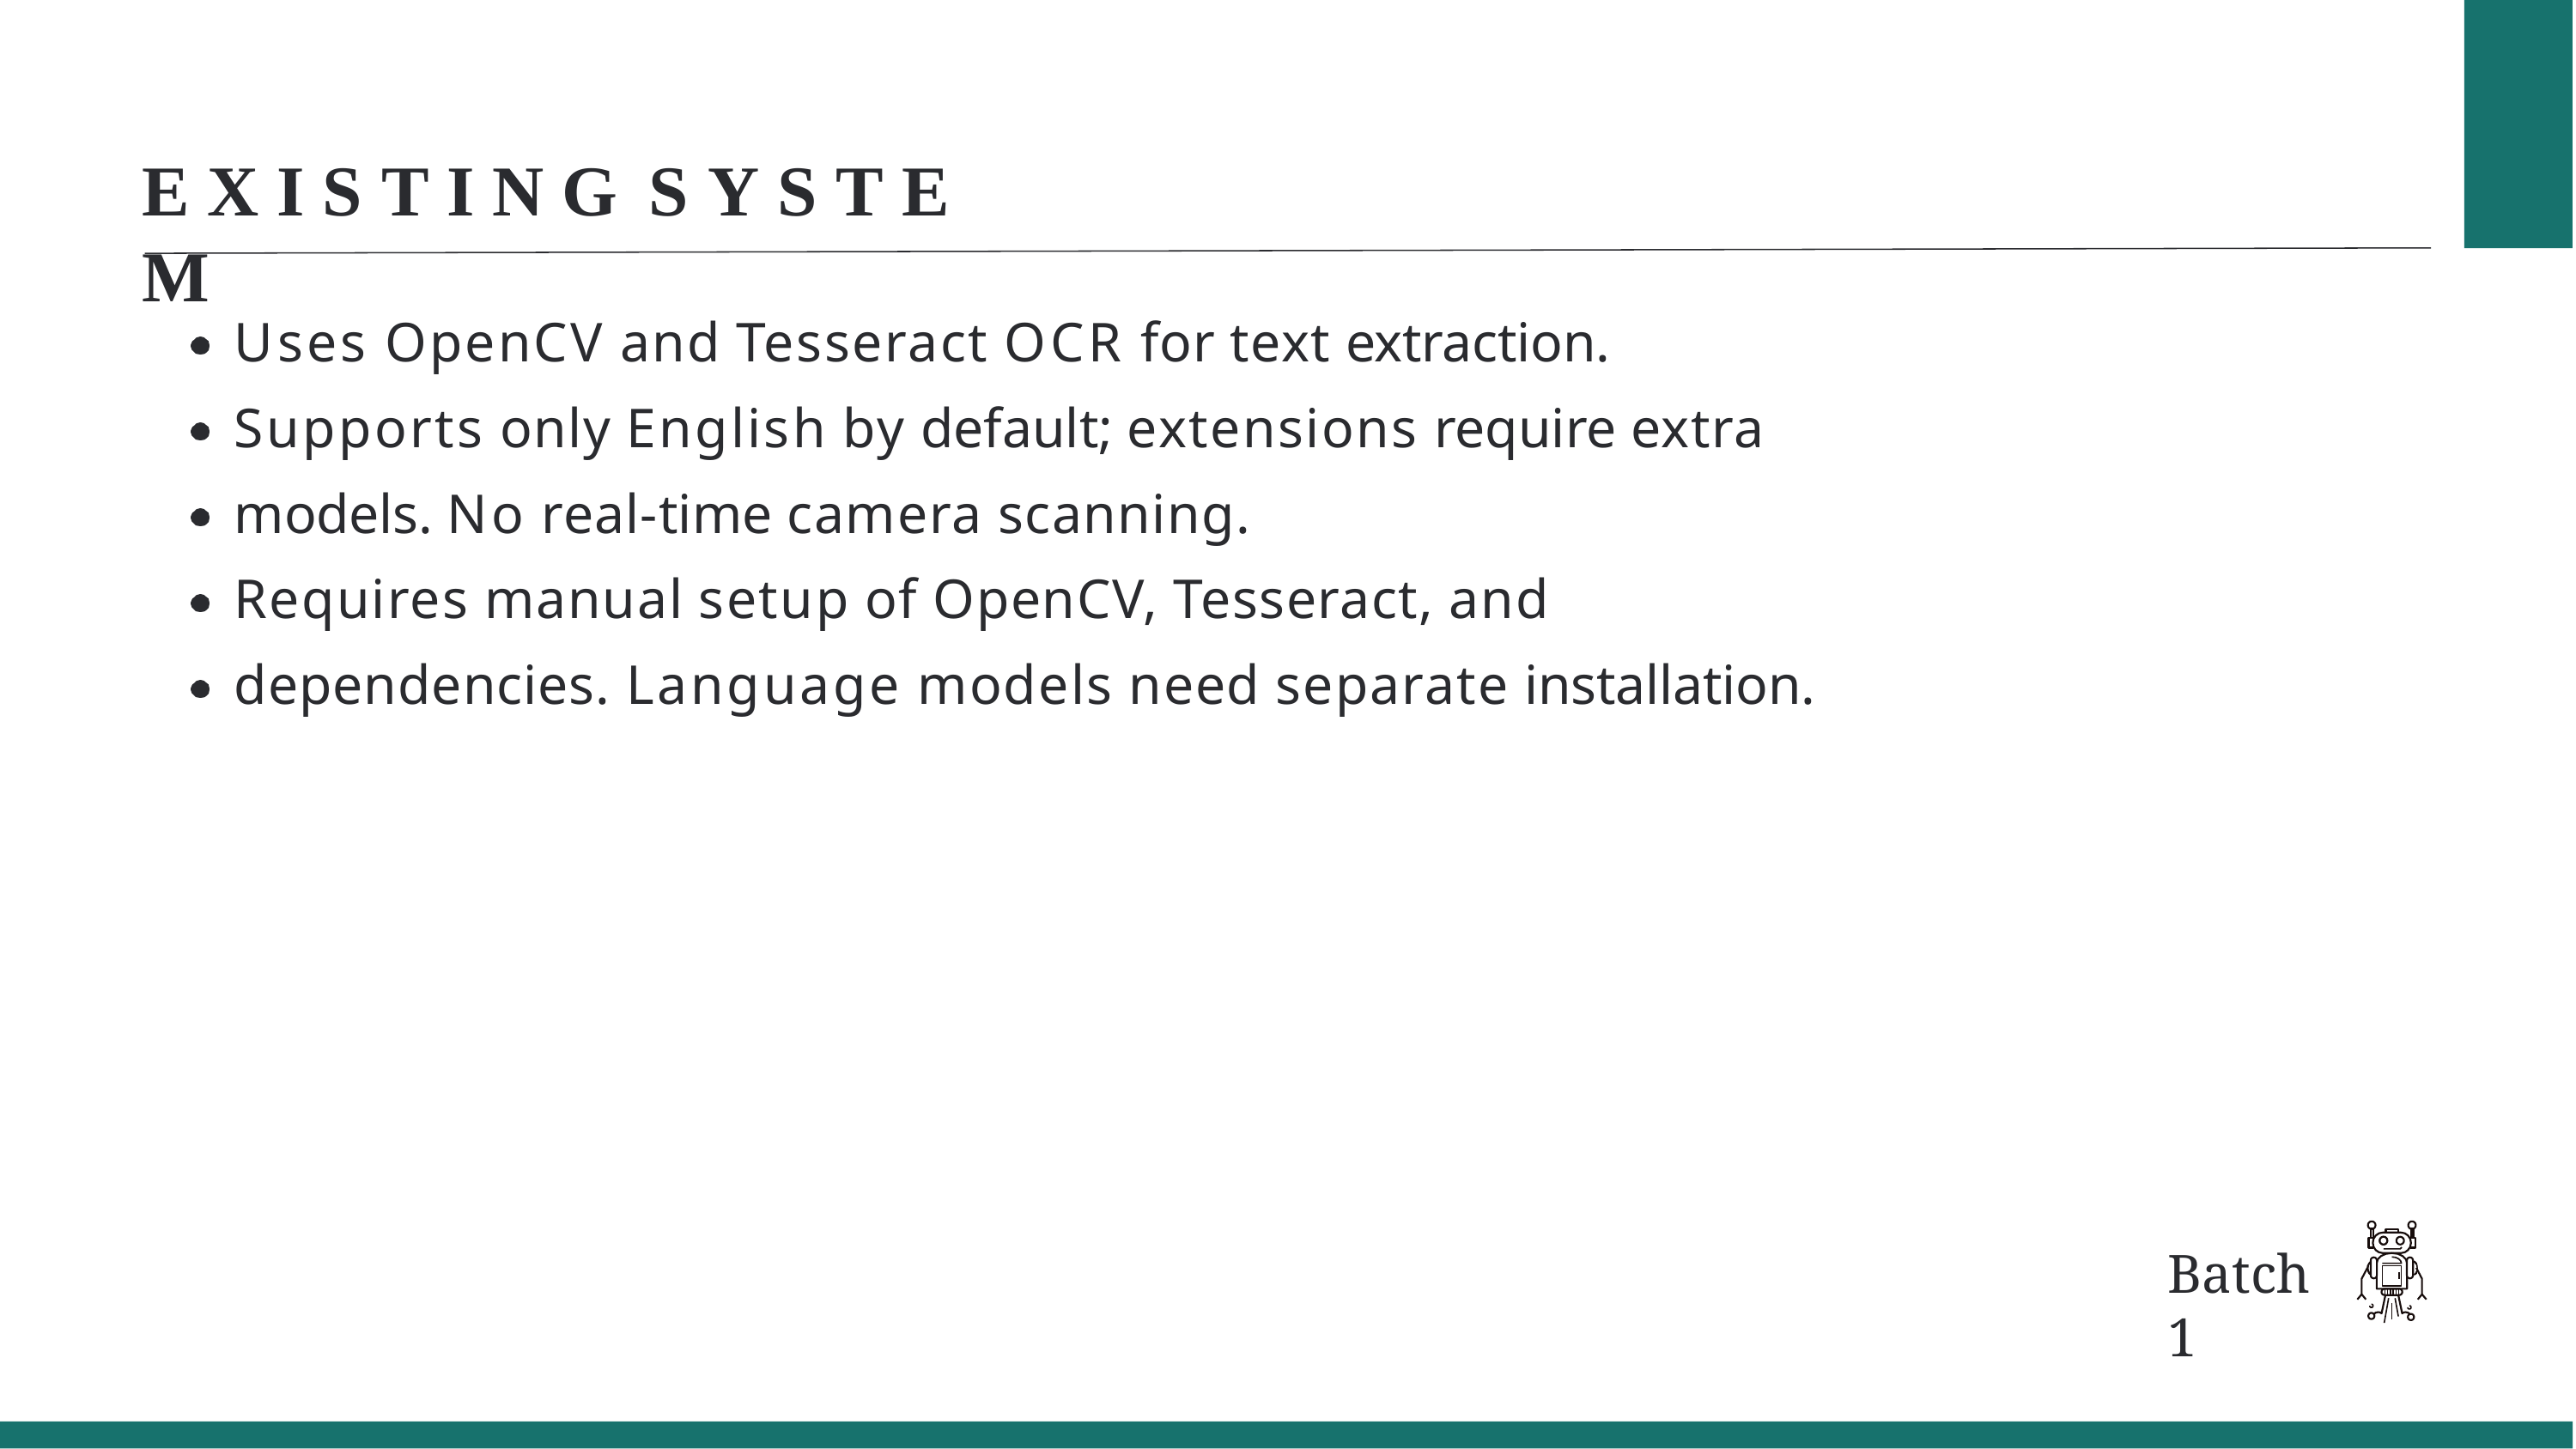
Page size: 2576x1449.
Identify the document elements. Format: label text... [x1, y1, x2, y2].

picture [191, 507, 210, 526]
text_box [0, 1421, 2166, 1449]
picture [191, 421, 210, 440]
text_box [2464, 0, 2573, 249]
text_box Uses OpenCV and Tesseract OCR for text extraction. Supports only English by default; extensions require extra models. No real-time camera scanning. Requires manual setup of OpenCV, Tesseract, and dependencies. Language models need separate installation. [232, 285, 1911, 715]
picture [191, 679, 210, 698]
picture [191, 593, 210, 612]
text_box [2341, 1421, 2573, 1449]
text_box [2356, 1220, 2428, 1325]
title E X I S T I N G S Y S T E M [140, 142, 1018, 386]
picture [191, 336, 210, 355]
footer Batch 1 [2166, 1234, 2341, 1449]
